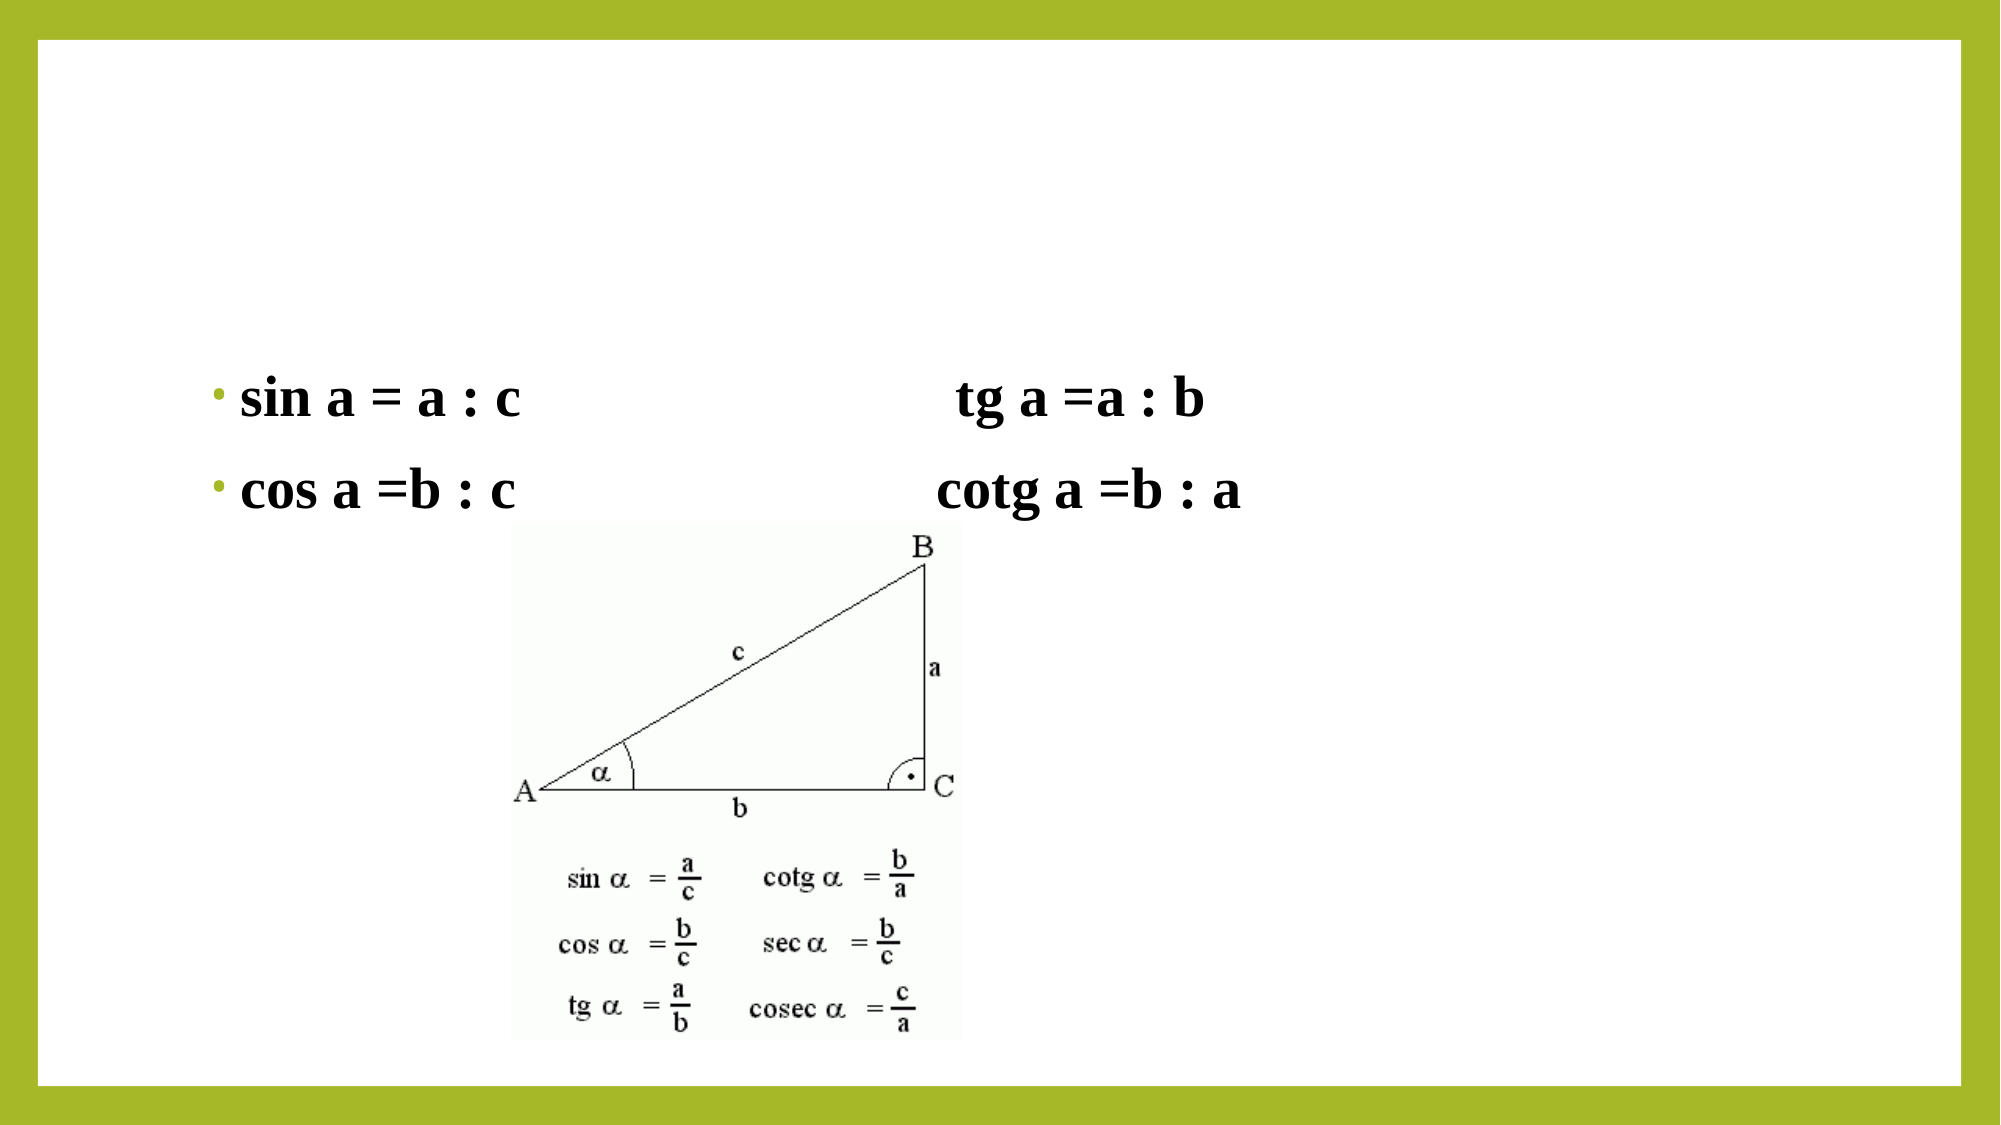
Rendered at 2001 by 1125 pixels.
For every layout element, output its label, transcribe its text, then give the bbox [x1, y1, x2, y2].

list sin a = a : c tg a =a : b cos a =b : c cotg a =b : a [187, 358, 1808, 1021]
picture [510, 523, 963, 1040]
